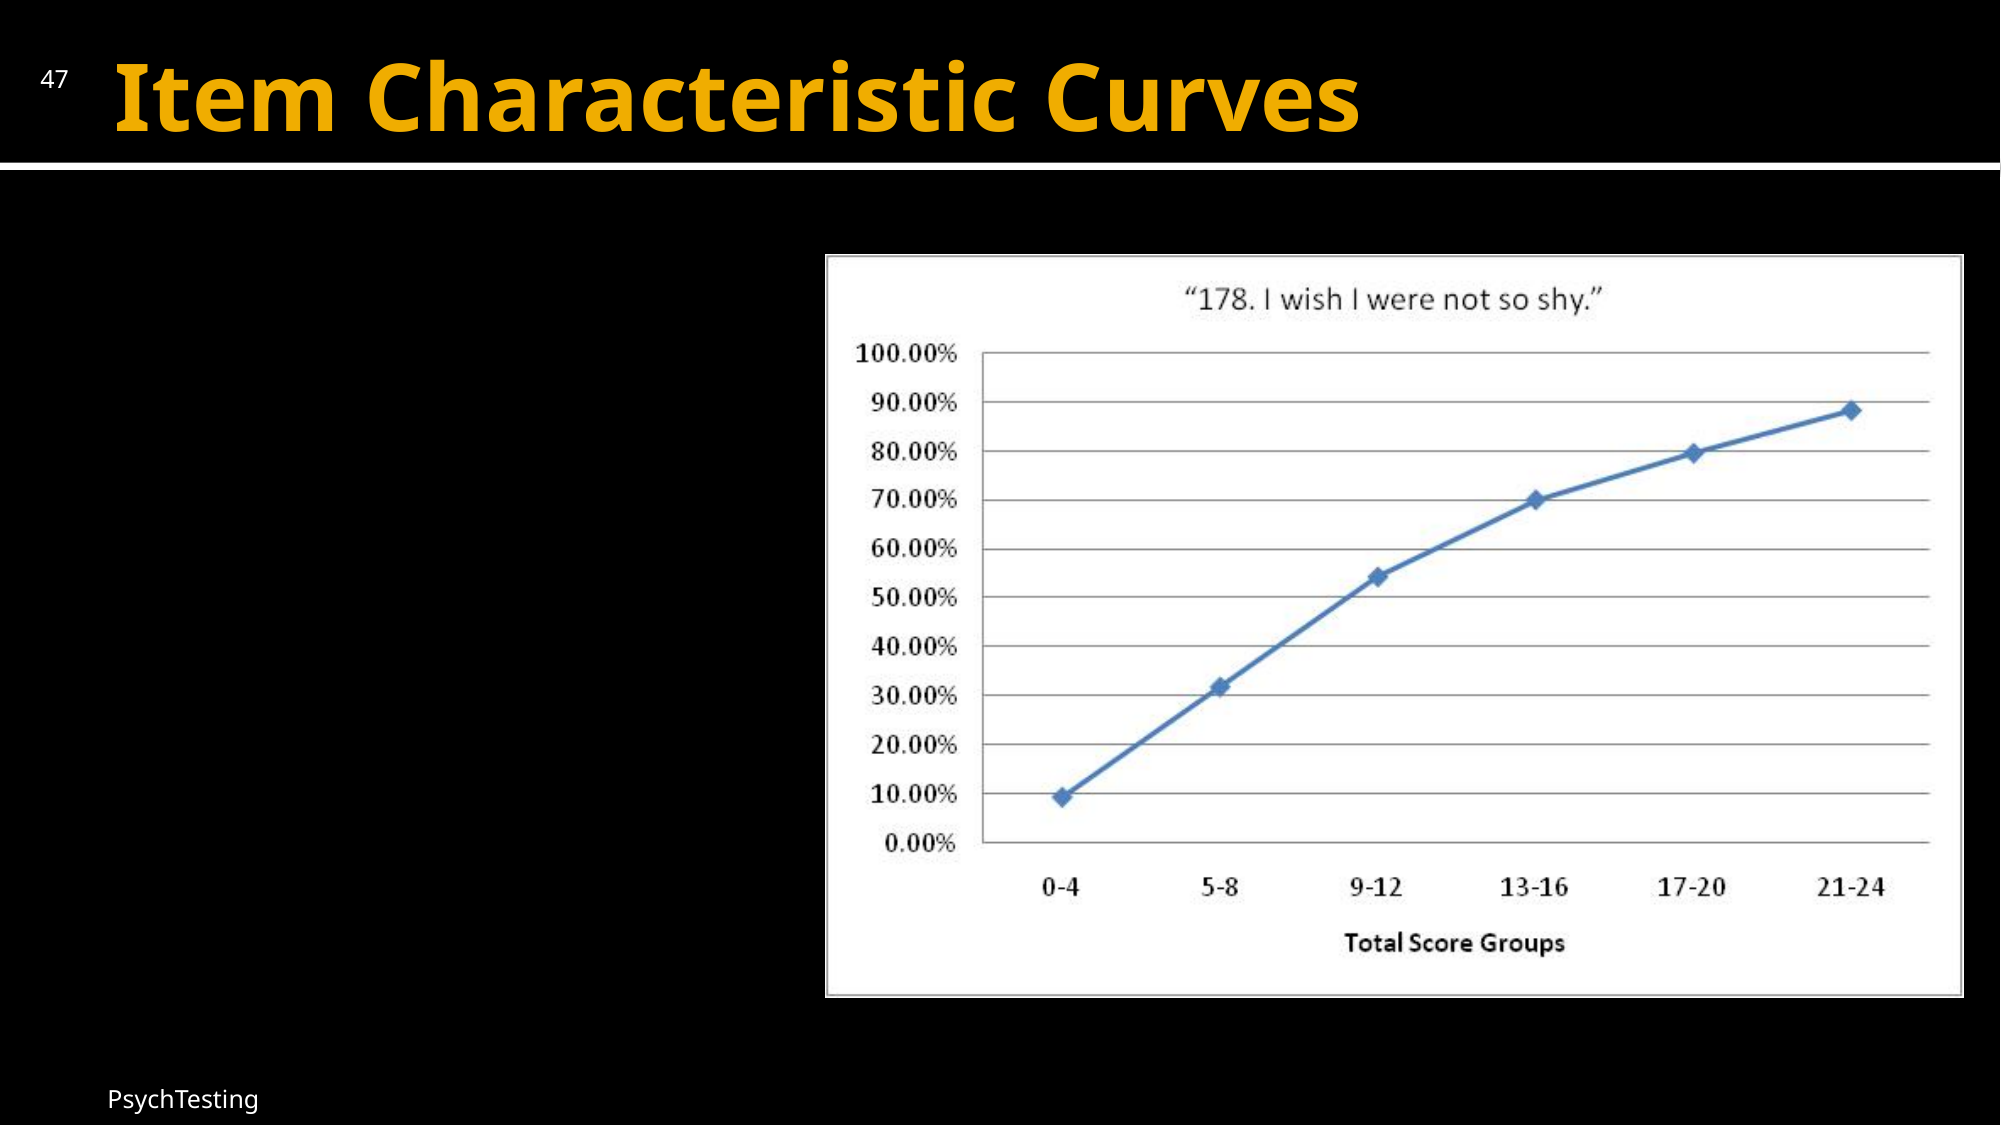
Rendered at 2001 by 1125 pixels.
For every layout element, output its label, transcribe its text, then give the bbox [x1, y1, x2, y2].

slide_number 47 [16, 60, 84, 98]
title Item Characteristic Curves [99, 24, 1975, 163]
footer PsychTesting [99, 1067, 435, 1118]
picture [824, 254, 1964, 998]
